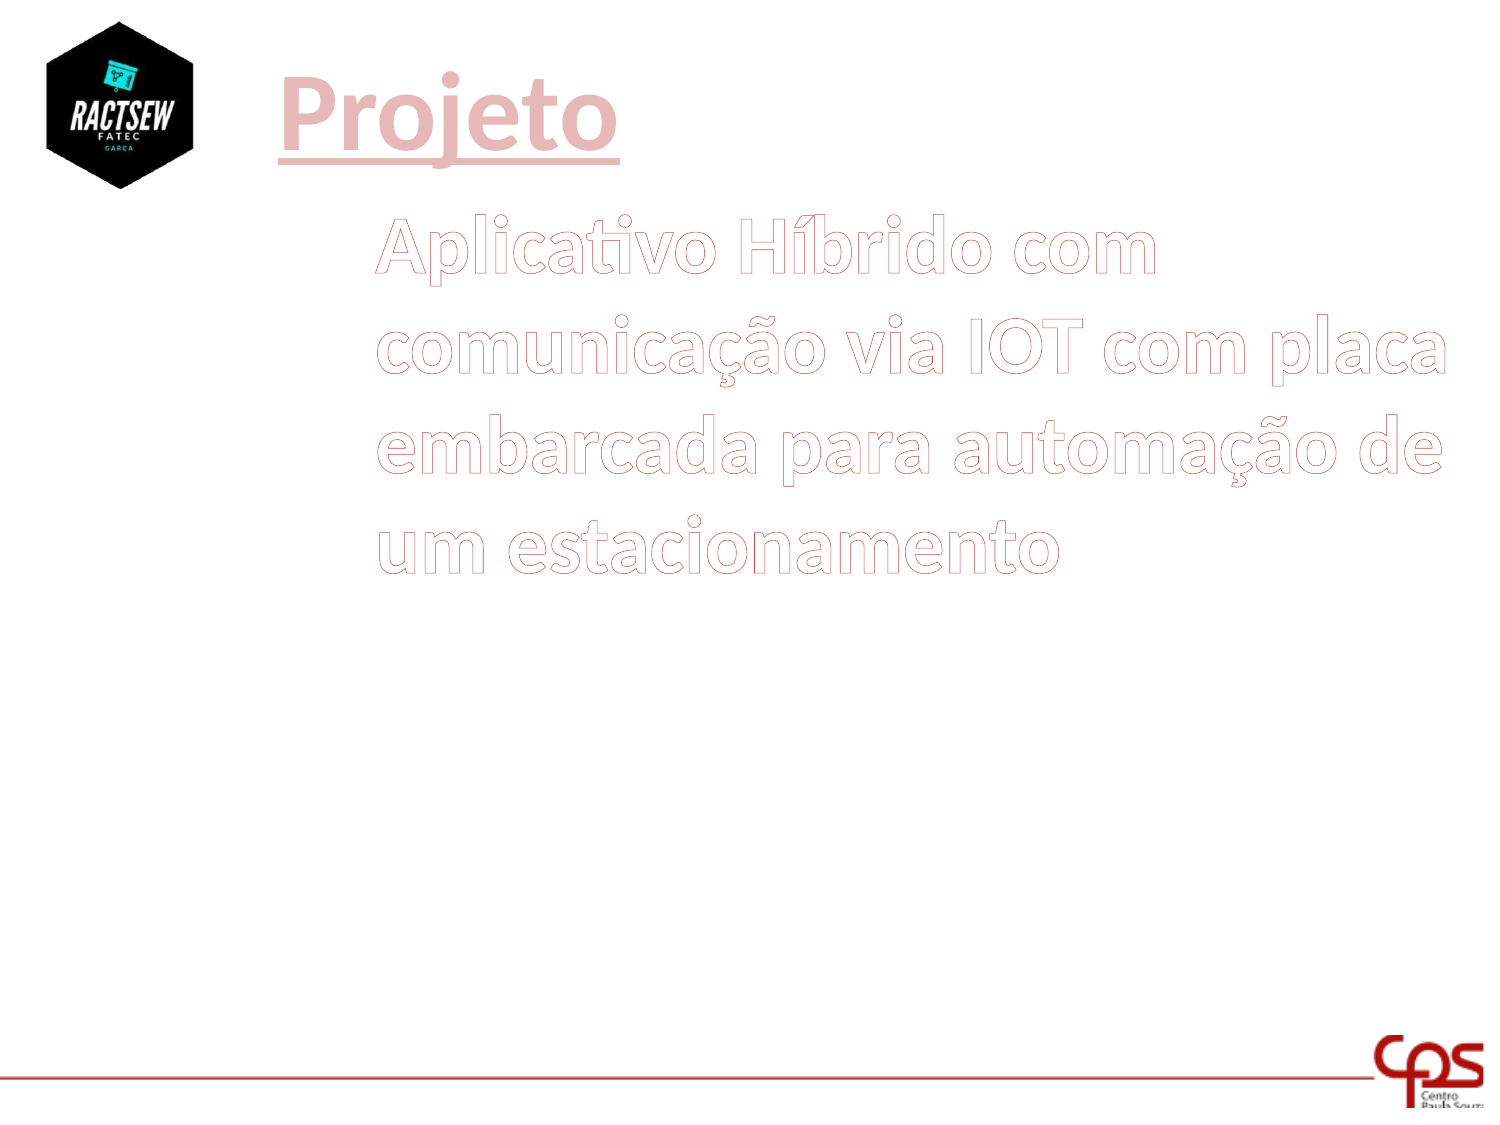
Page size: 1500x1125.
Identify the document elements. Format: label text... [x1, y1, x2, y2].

text_box Projeto [407, 30, 636, 181]
picture [0, 1034, 1484, 1109]
text_box Aplicativo Híbrido com comunicação via IOT com placa embarcada para automação de um estacionamento [266, 182, 1500, 843]
picture [0, 0, 403, 318]
